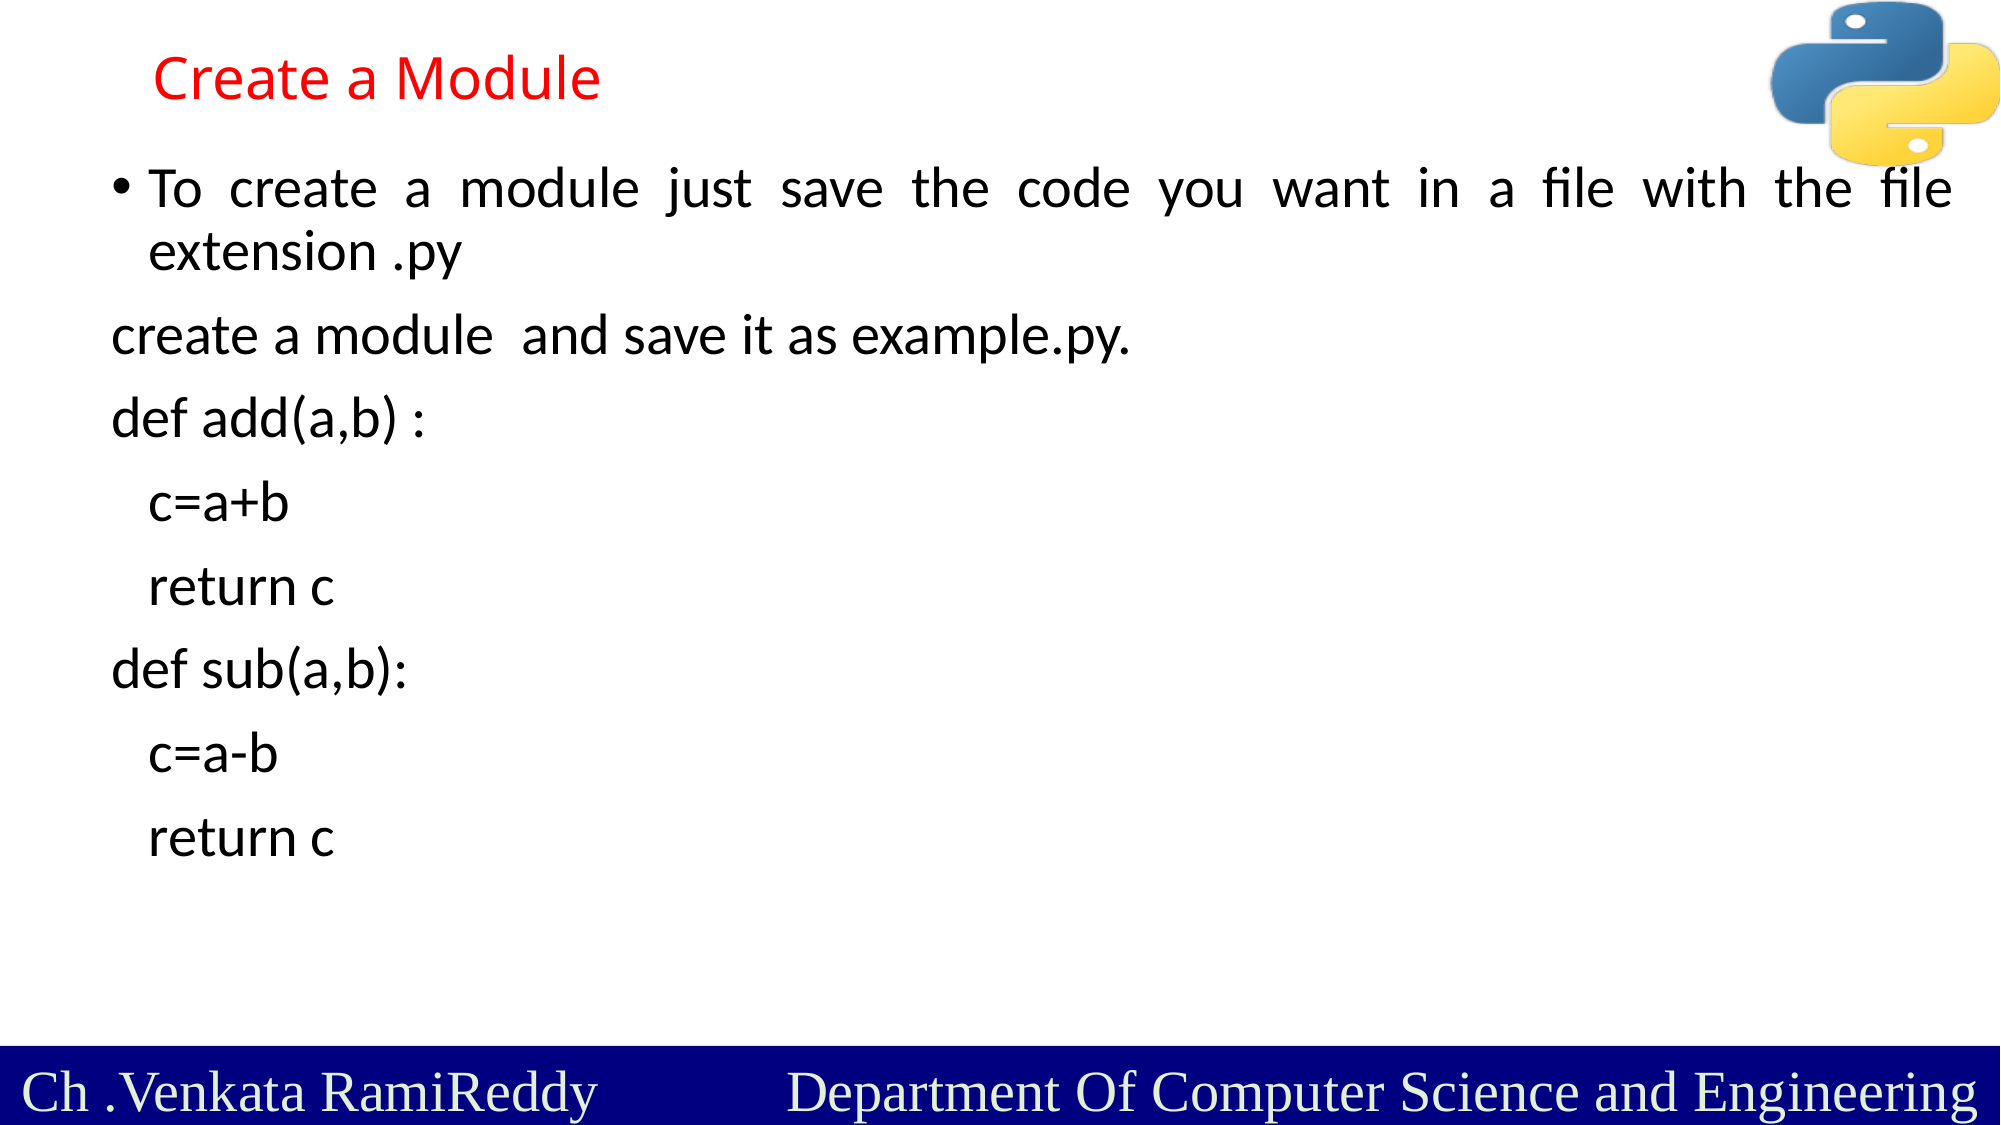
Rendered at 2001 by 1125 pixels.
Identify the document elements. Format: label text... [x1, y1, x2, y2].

title Create a Module [137, 44, 1719, 125]
text_box Ch .Venkata RamiReddy Department Of Computer Science and Engineering [0, 1045, 2000, 1125]
picture [1719, 0, 2000, 204]
list To create a module just save the code you want in a file with the file extension .py create a module and save it as example.py. def add(a,b) : c=a+b return c def sub(a,b): c=a-b return c [96, 149, 1970, 1038]
